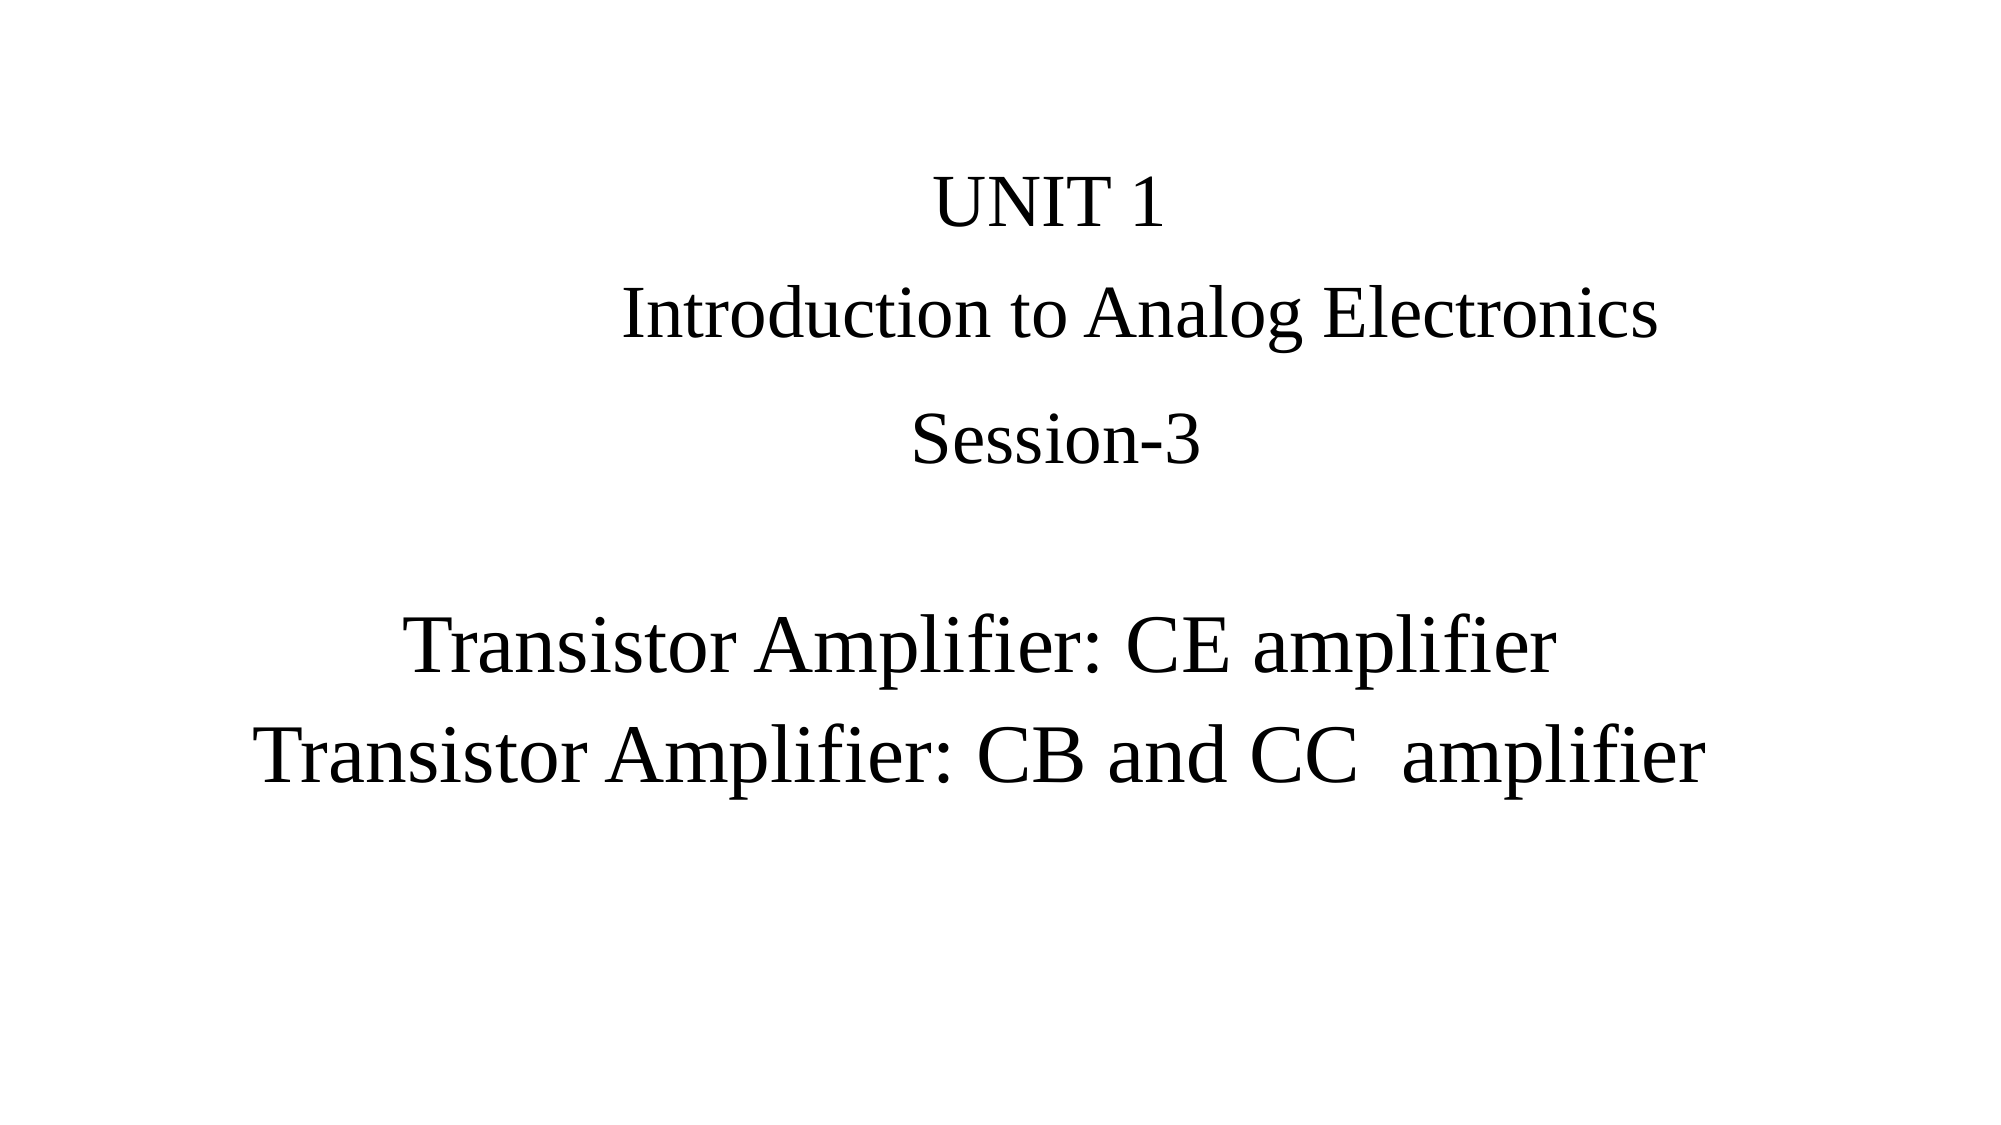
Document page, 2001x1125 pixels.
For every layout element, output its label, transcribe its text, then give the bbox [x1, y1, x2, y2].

list Transistor Amplifier: CE amplifier Transistor Amplifier: CB and CC amplifier [128, 592, 1854, 916]
text_box Session-3 [895, 380, 1218, 486]
text_box Introduction to Analog Electronics [606, 254, 1676, 360]
text_box UNIT 1 [918, 144, 1183, 250]
